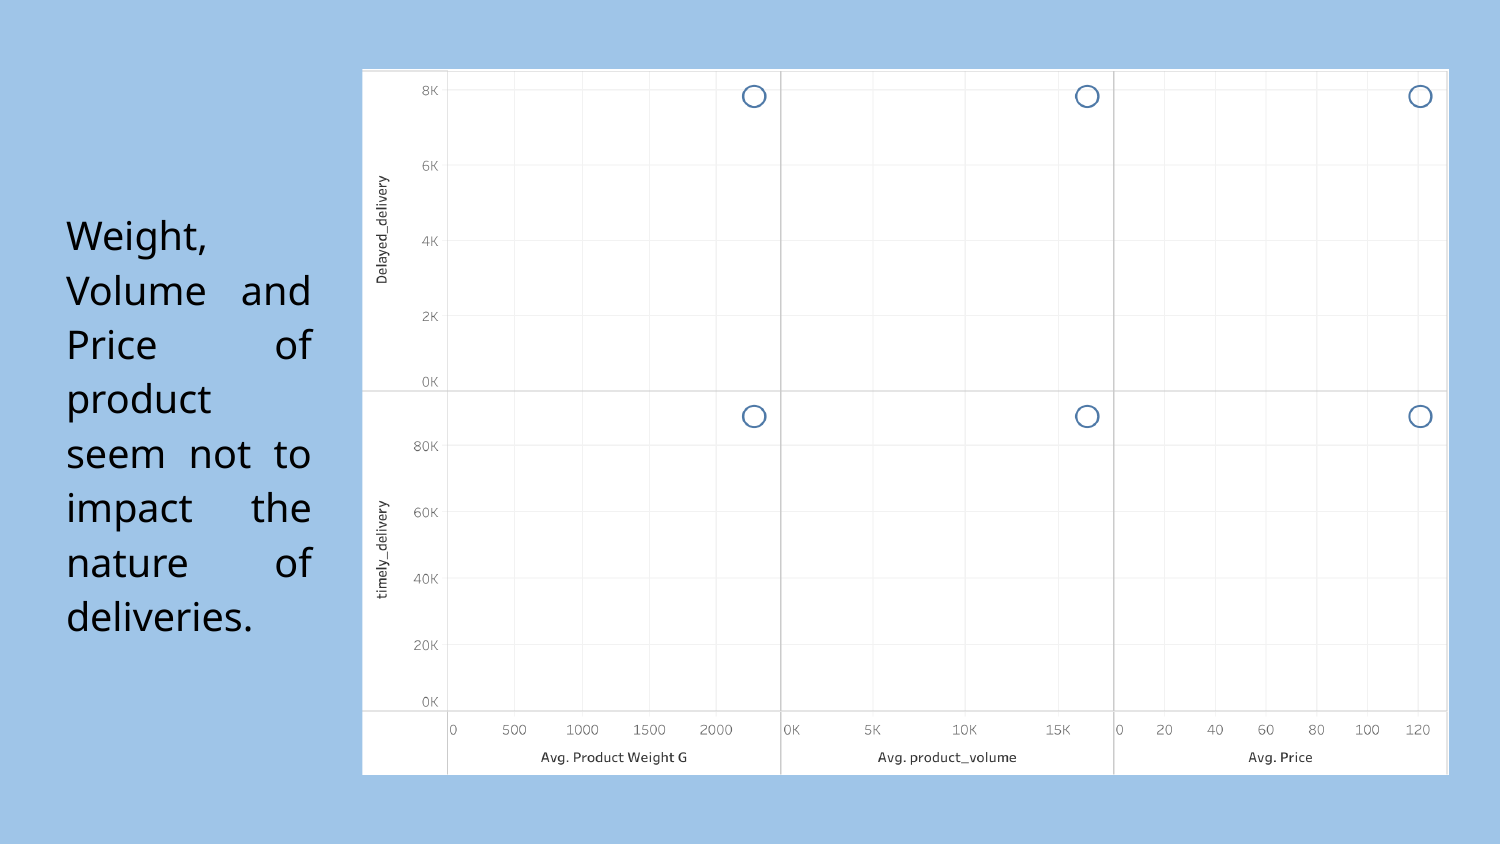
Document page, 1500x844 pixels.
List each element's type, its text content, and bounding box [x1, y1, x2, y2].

list Weight, Volume and Price of product seem not to impact the nature of deliveries. [51, 189, 328, 750]
picture [362, 69, 1450, 775]
